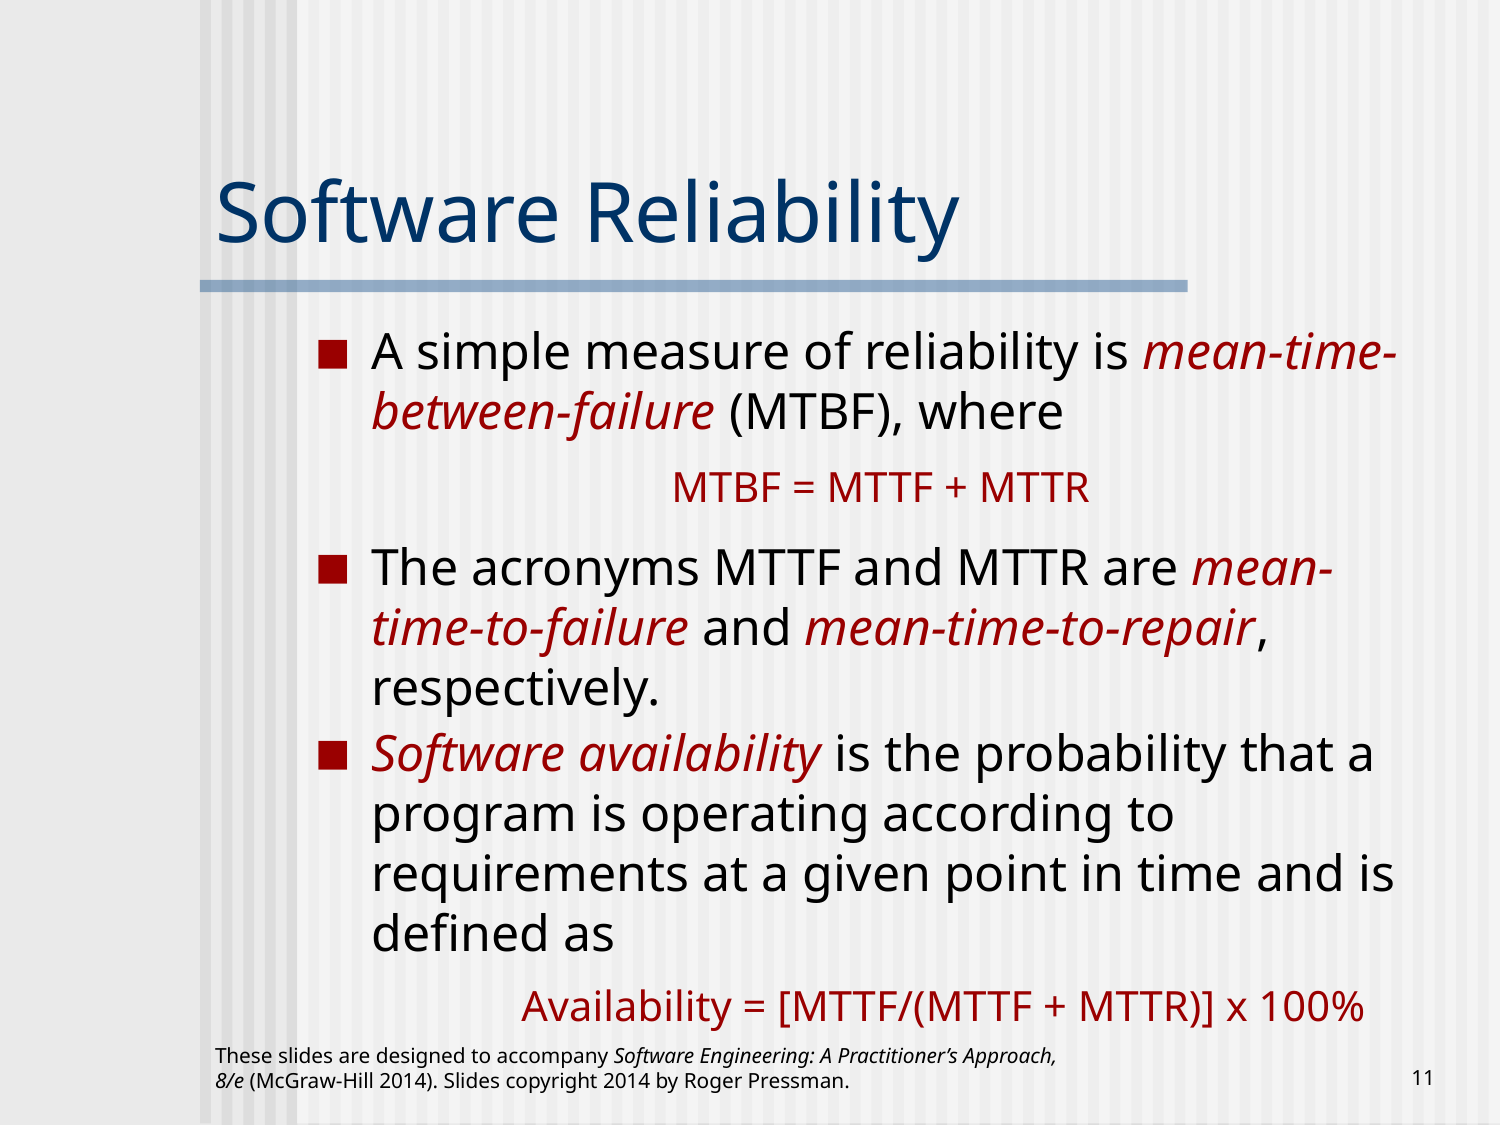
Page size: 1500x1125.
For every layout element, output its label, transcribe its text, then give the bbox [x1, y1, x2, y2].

title Software Reliability [200, 162, 1300, 267]
list A simple measure of reliability is mean-time-between-failure (MTBF), where MTBF = MTTF + MTTR The acronyms MTTF and MTTR are mean-time-to-failure and mean-time-to-repair, respectively. Software availability is the probability that a program is operating according to requirements at a given point in time and is defined as Availability = [MTTF/(MTTF + MTTR)] x 100% [300, 312, 1438, 1000]
text_box ‹#› [1237, 1024, 1450, 1100]
text_box These slides are designed to accompany Software Engineering: A Practitioner’s Approach, 8/e (McGraw-Hill 2014). Slides copyright 2014 by Roger Pressman. [199, 1024, 1100, 1100]
